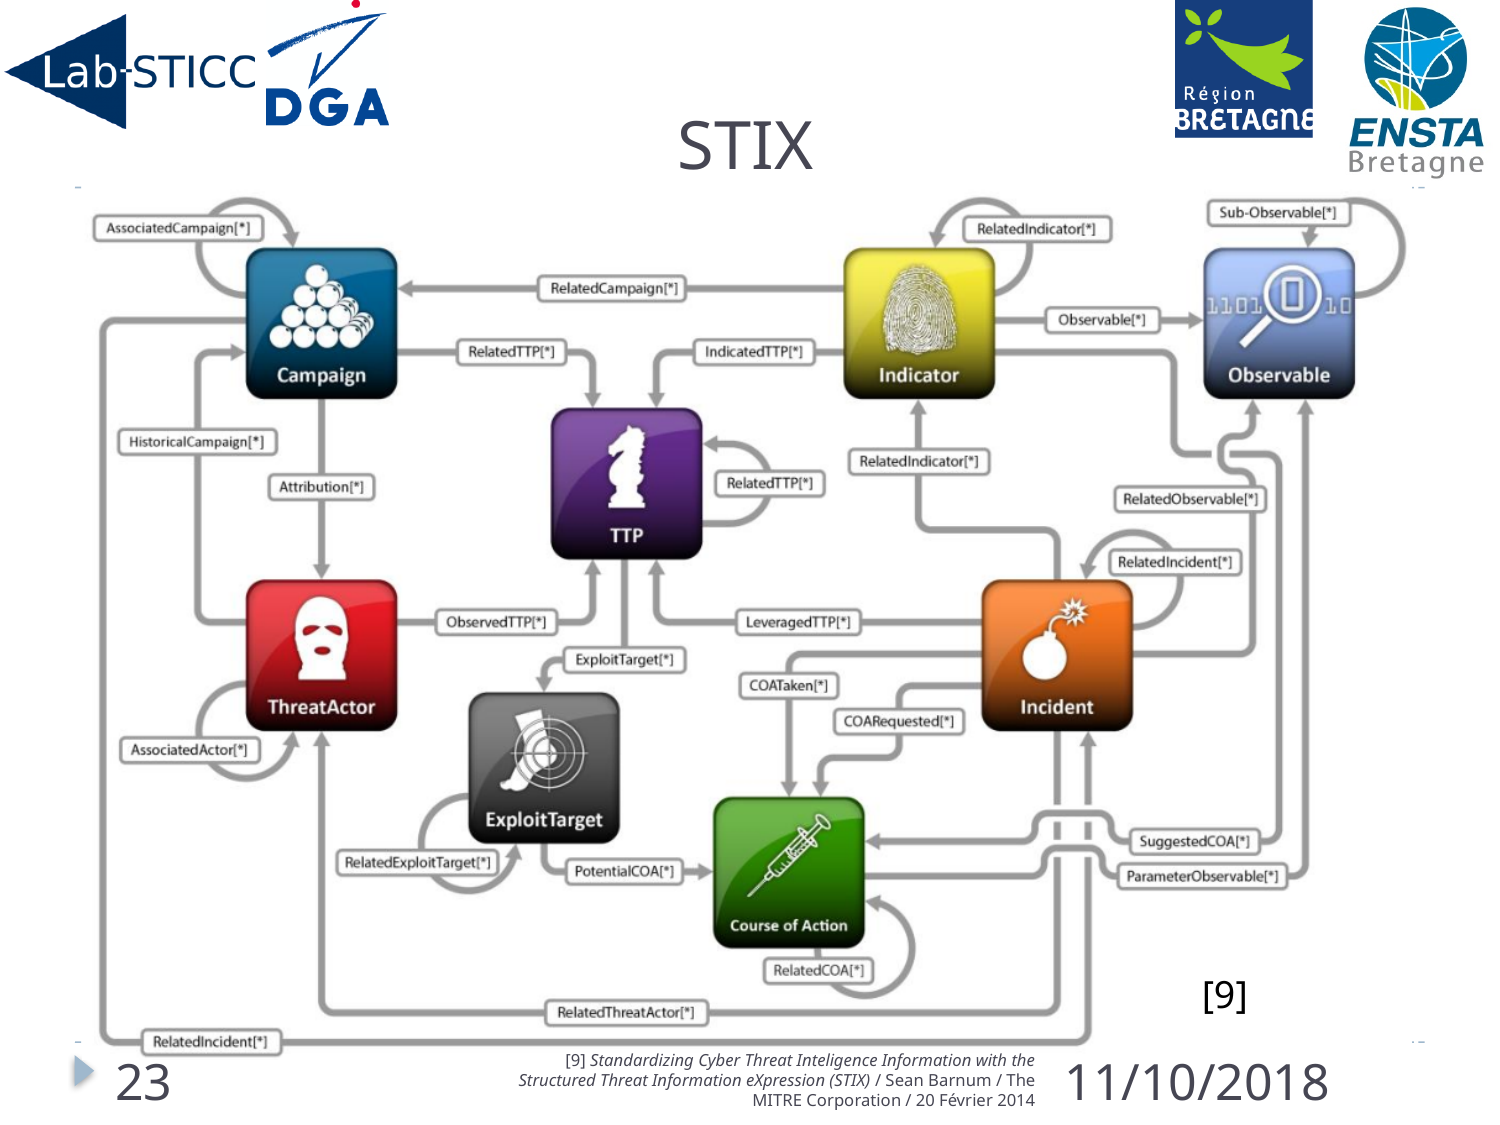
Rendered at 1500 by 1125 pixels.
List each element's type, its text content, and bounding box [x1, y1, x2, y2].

picture [1174, 0, 1313, 138]
title STIX [70, 27, 1333, 190]
slide_number 23 [100, 1073, 426, 1103]
footer [9] Standardizing Cyber Threat Inteligence Information with the Structured Threat Information eXpression (STIX) / Sean Barnum / The MITRE Corporation / 20 Février 2014 [475, 1073, 1051, 1103]
picture [82, 0, 1493, 1061]
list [4, 13, 255, 129]
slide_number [1051, 1042, 1426, 1103]
picture [266, 0, 389, 126]
